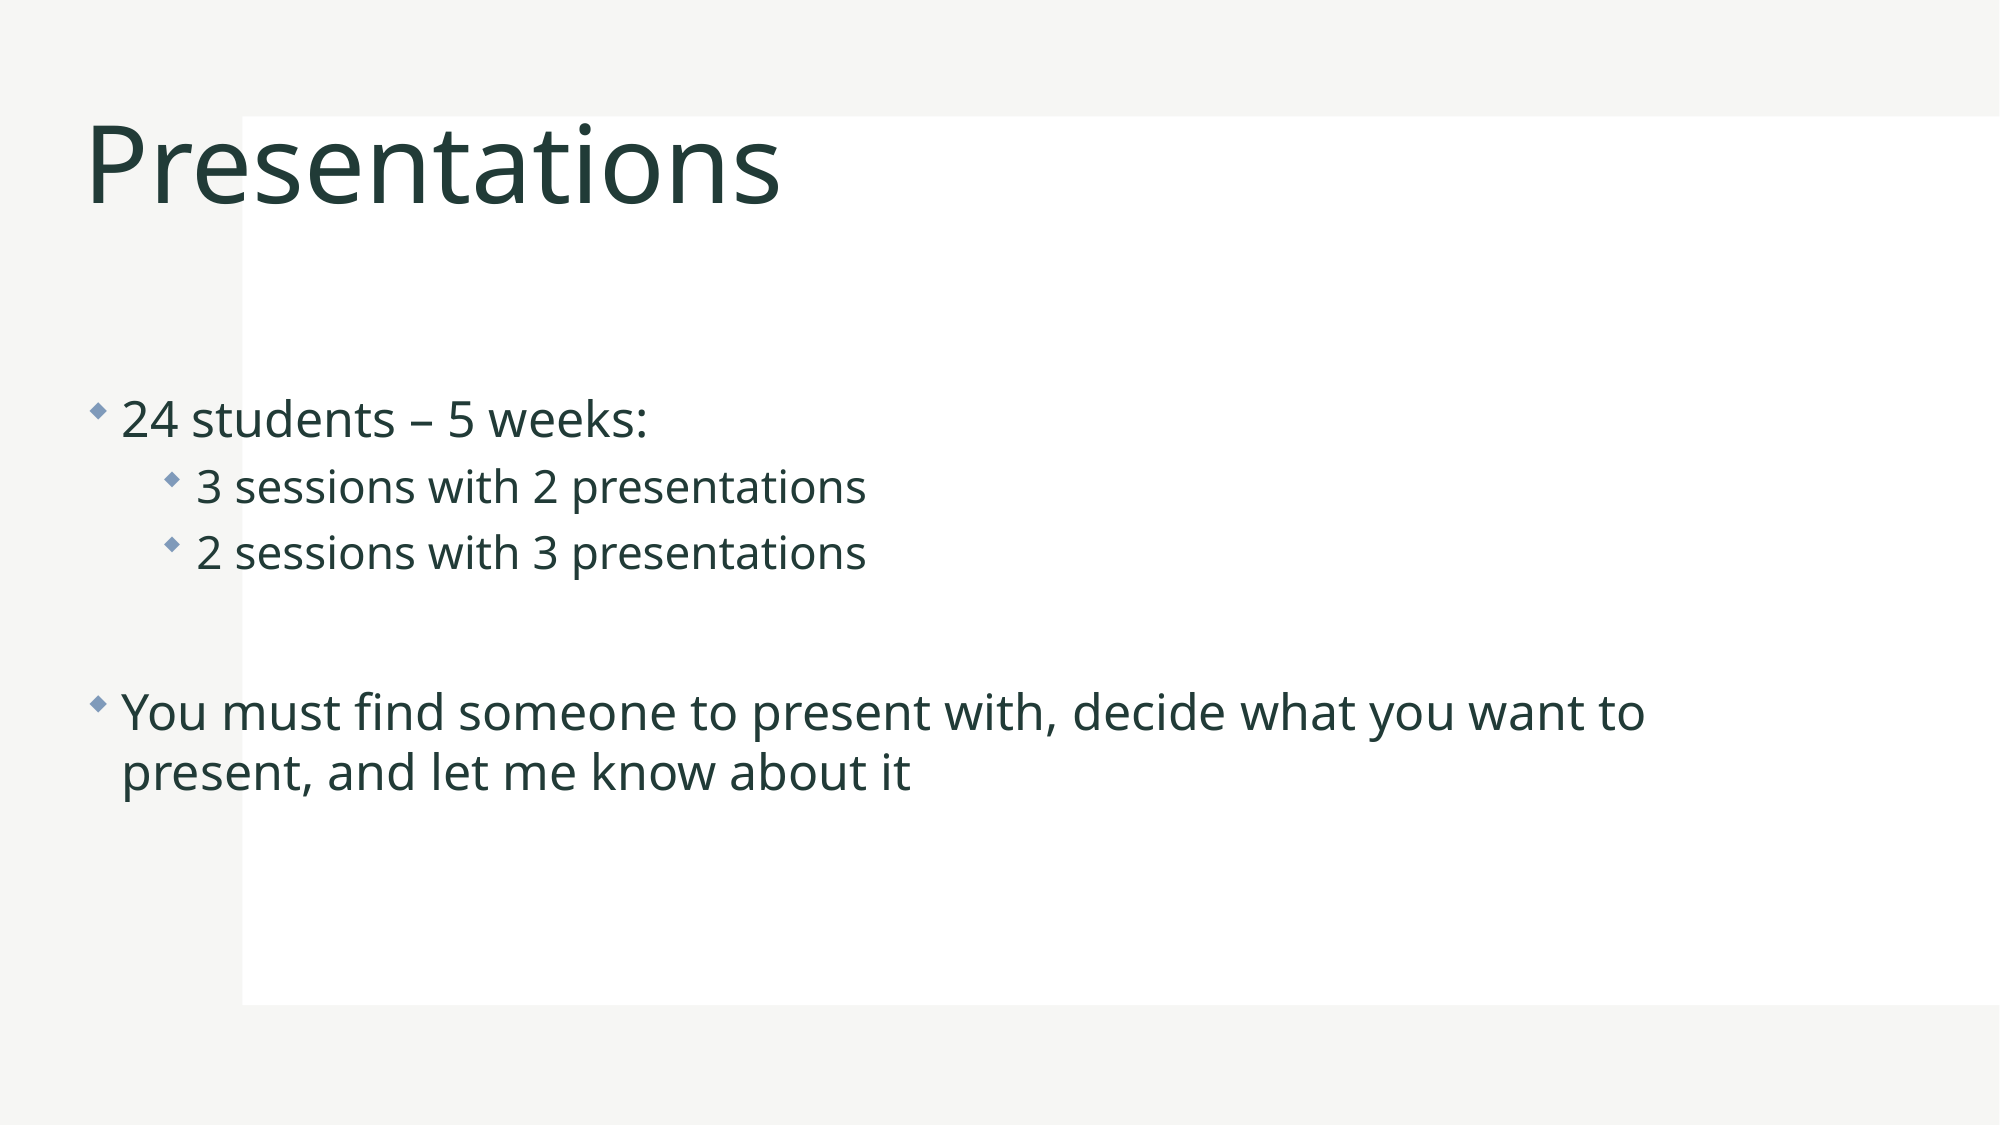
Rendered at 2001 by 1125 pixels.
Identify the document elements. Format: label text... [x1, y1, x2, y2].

list 24 students – 5 weeks: 3 sessions with 2 presentations 2 sessions with 3 presentations You must find someone to present with, decide what you want to present, and let me know about it [68, 299, 1799, 990]
title Presentations [68, 59, 1799, 278]
